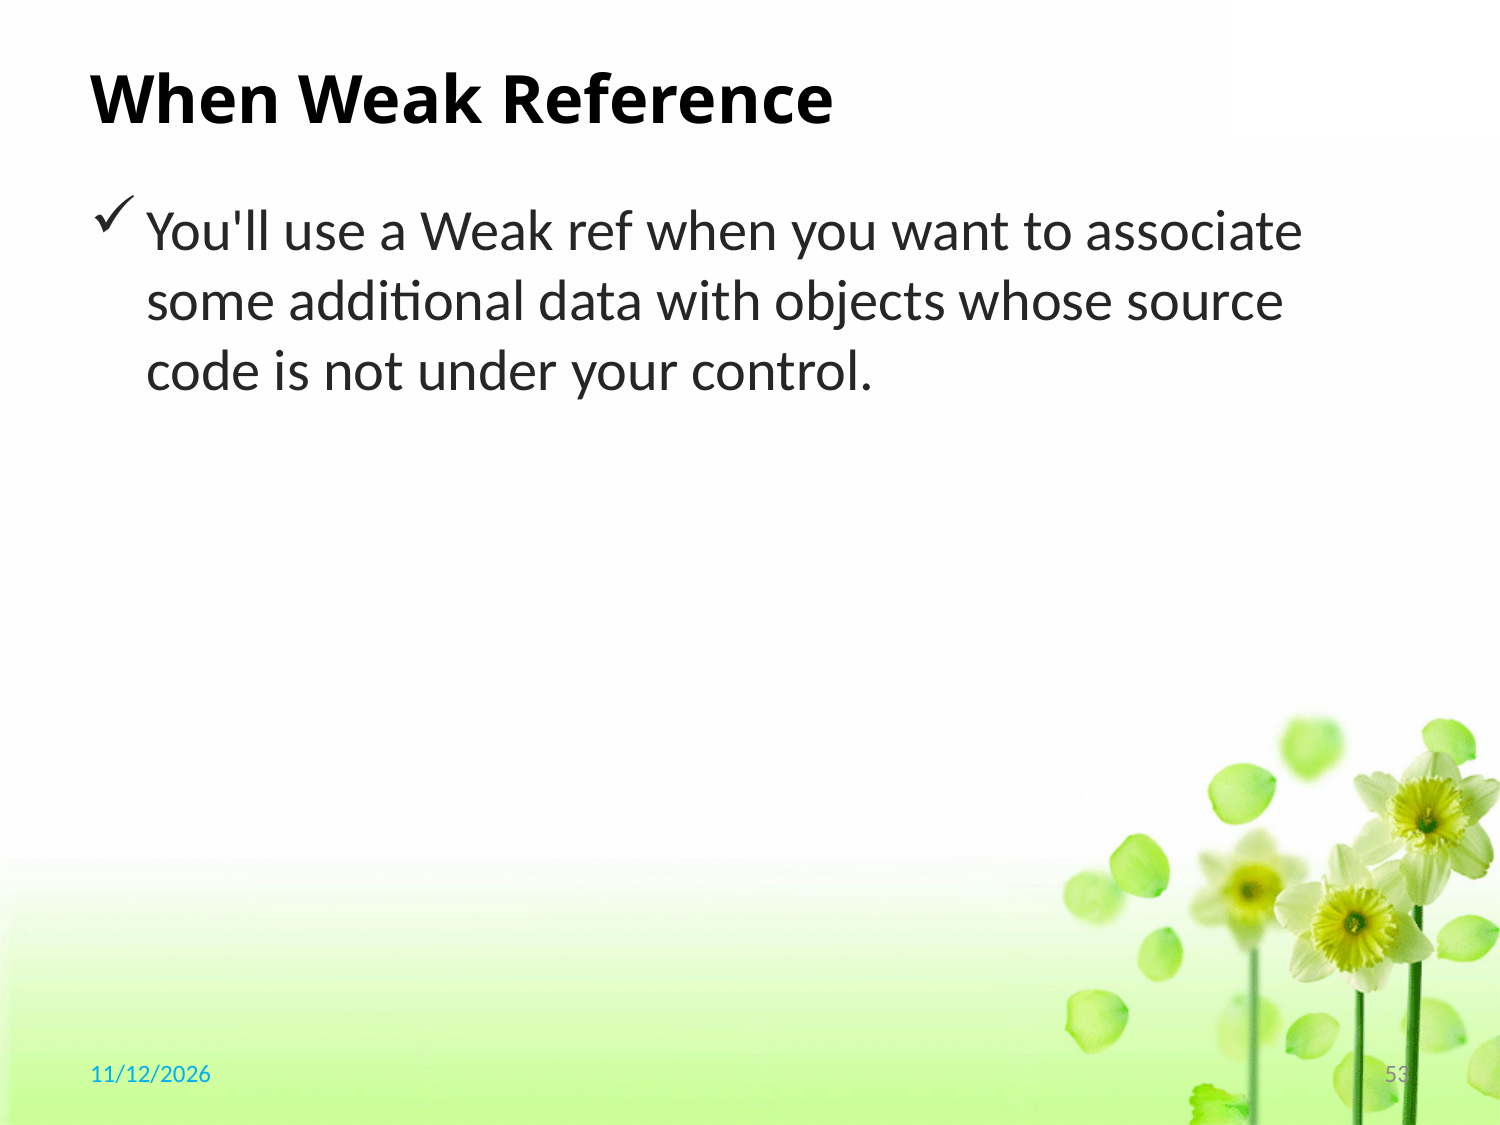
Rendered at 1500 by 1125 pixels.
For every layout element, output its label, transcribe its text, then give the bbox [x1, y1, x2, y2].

slide_number 53 [1074, 1042, 1425, 1103]
list You'll use a Weak ref when you want to associate some additional data with objects whose source code is not under your control. [75, 184, 1425, 1005]
title When Weak Reference [75, 45, 1425, 149]
picture [0, 0, 1500, 1125]
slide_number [75, 1042, 425, 1103]
